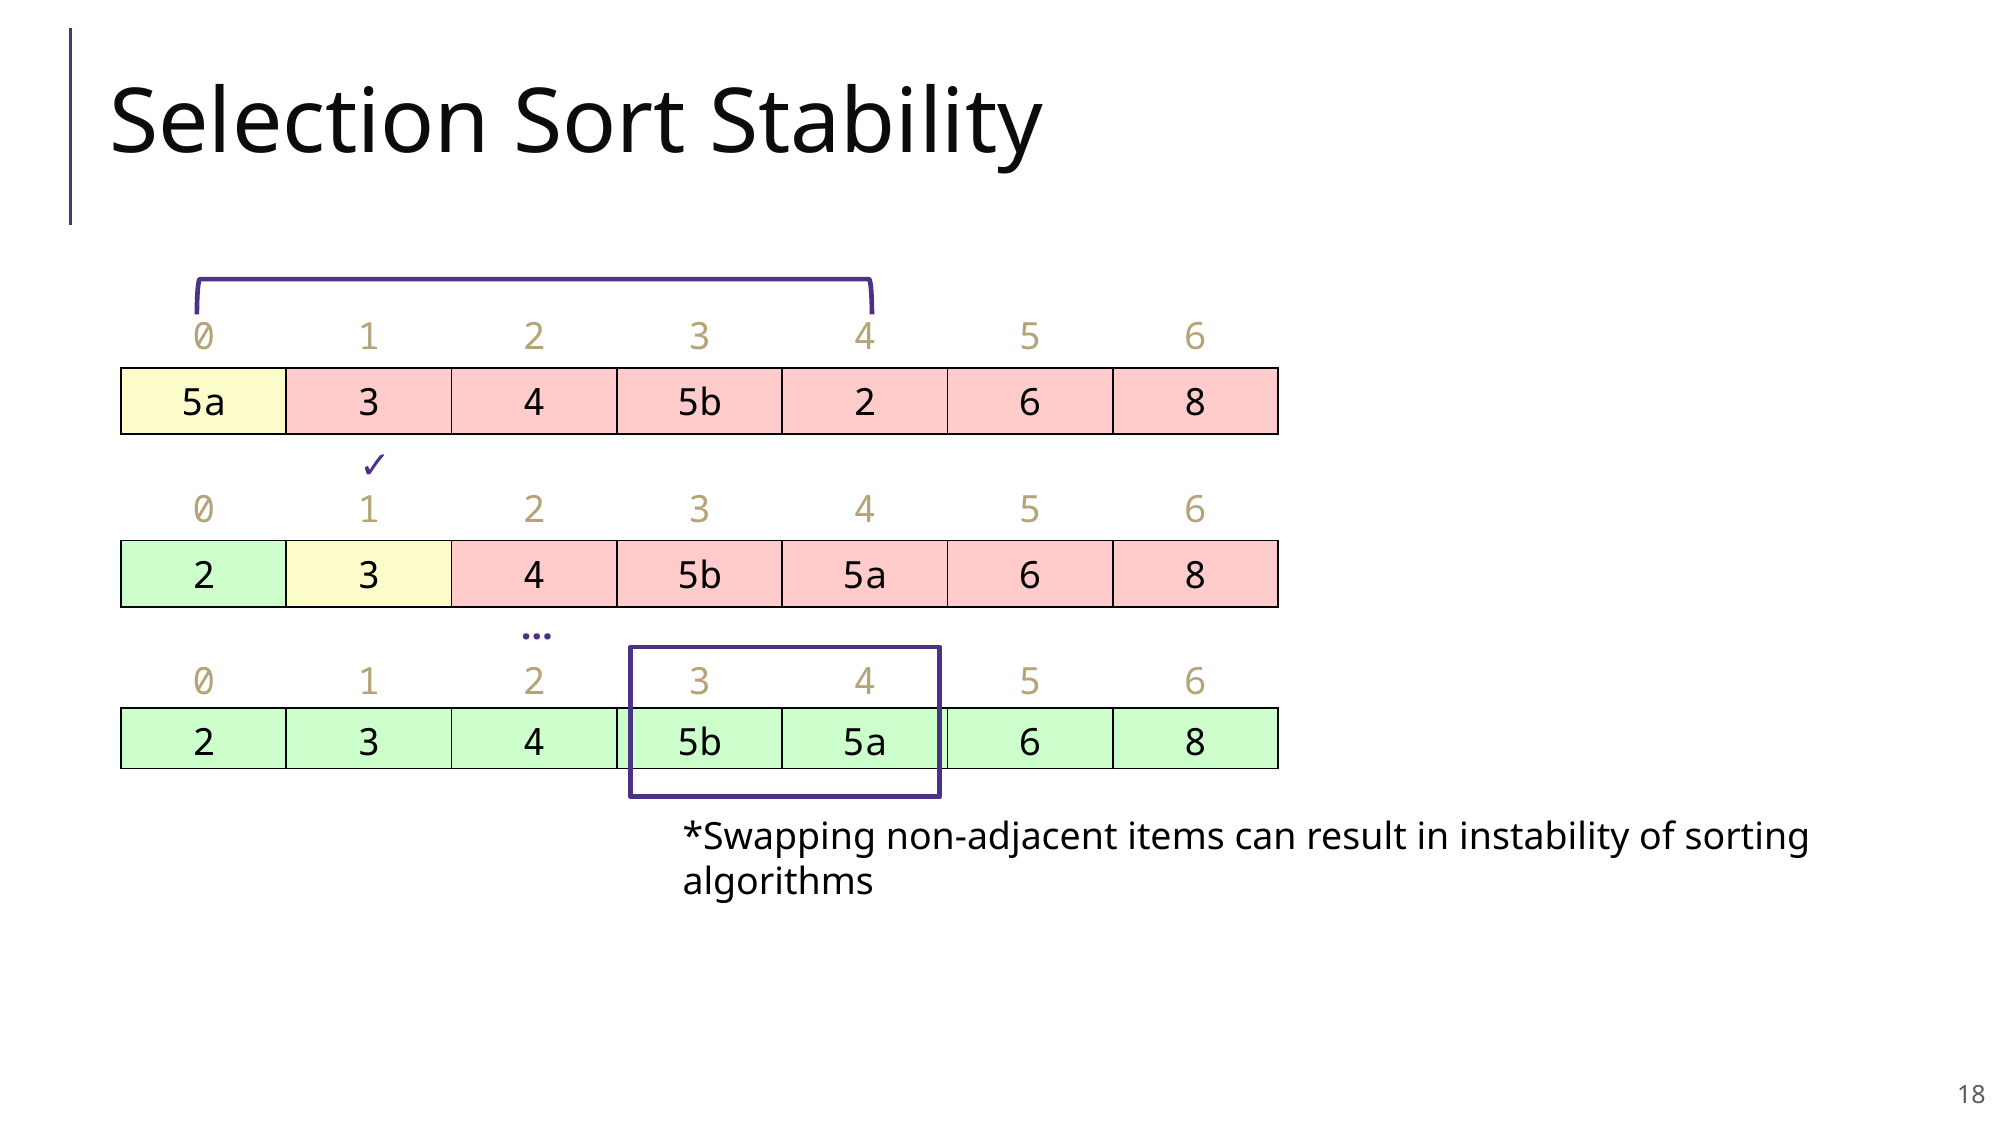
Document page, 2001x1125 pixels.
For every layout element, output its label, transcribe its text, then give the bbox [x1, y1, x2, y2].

title Selection Sort Stability [94, 43, 1930, 210]
table_header 5 [948, 648, 1112, 707]
table_header 3 [618, 315, 781, 367]
table_header 0 [122, 303, 285, 367]
table_header 5 [948, 303, 1112, 367]
table_header 1 [287, 475, 451, 540]
table_header 6 [1114, 475, 1277, 540]
table_header 2 [452, 315, 616, 367]
text_box … [505, 594, 563, 655]
table_header 4 [783, 303, 947, 367]
table_header 3 [618, 648, 630, 707]
text_box *Swapping non-adjacent items can result in instability of sorting algorithms [667, 804, 1919, 910]
table_header 2 [452, 475, 616, 540]
table_header 4 [940, 648, 947, 707]
table_cell 5b [618, 709, 630, 768]
table_cell 4 [452, 369, 616, 433]
table_cell 3 [287, 541, 451, 606]
table_cell 6 [948, 541, 1112, 606]
table_header 0 [122, 648, 285, 707]
table_cell 2 [783, 369, 947, 433]
text_box [630, 646, 940, 797]
table_cell 4 [452, 709, 616, 768]
table_cell 3 [287, 369, 451, 433]
table_cell 8 [1114, 541, 1277, 606]
table_header 1 [287, 315, 451, 367]
text_box [196, 279, 872, 315]
table_header 1 [287, 648, 451, 707]
table_header 6 [1114, 648, 1277, 707]
table_cell 2 [122, 541, 285, 606]
table_header 4 [783, 475, 947, 540]
table_cell 5b [618, 369, 781, 433]
table_cell 2 [122, 709, 285, 768]
table_cell 8 [1114, 709, 1277, 768]
table_cell 3 [287, 709, 451, 768]
table_header 3 [618, 475, 781, 540]
table_cell 6 [948, 709, 1112, 768]
text_box ✓ [344, 433, 404, 494]
table_cell 5a [940, 709, 947, 768]
table_cell 6 [948, 369, 1112, 433]
table_header 0 [122, 475, 285, 540]
table_header 2 [452, 648, 616, 707]
table_header 6 [1114, 303, 1277, 367]
table_cell 5a [122, 369, 285, 433]
table_cell 5b [618, 541, 781, 606]
table_cell 5a [783, 541, 947, 606]
table_header 5 [948, 475, 1112, 540]
table_cell 8 [1114, 369, 1277, 433]
table_cell 4 [452, 541, 616, 606]
